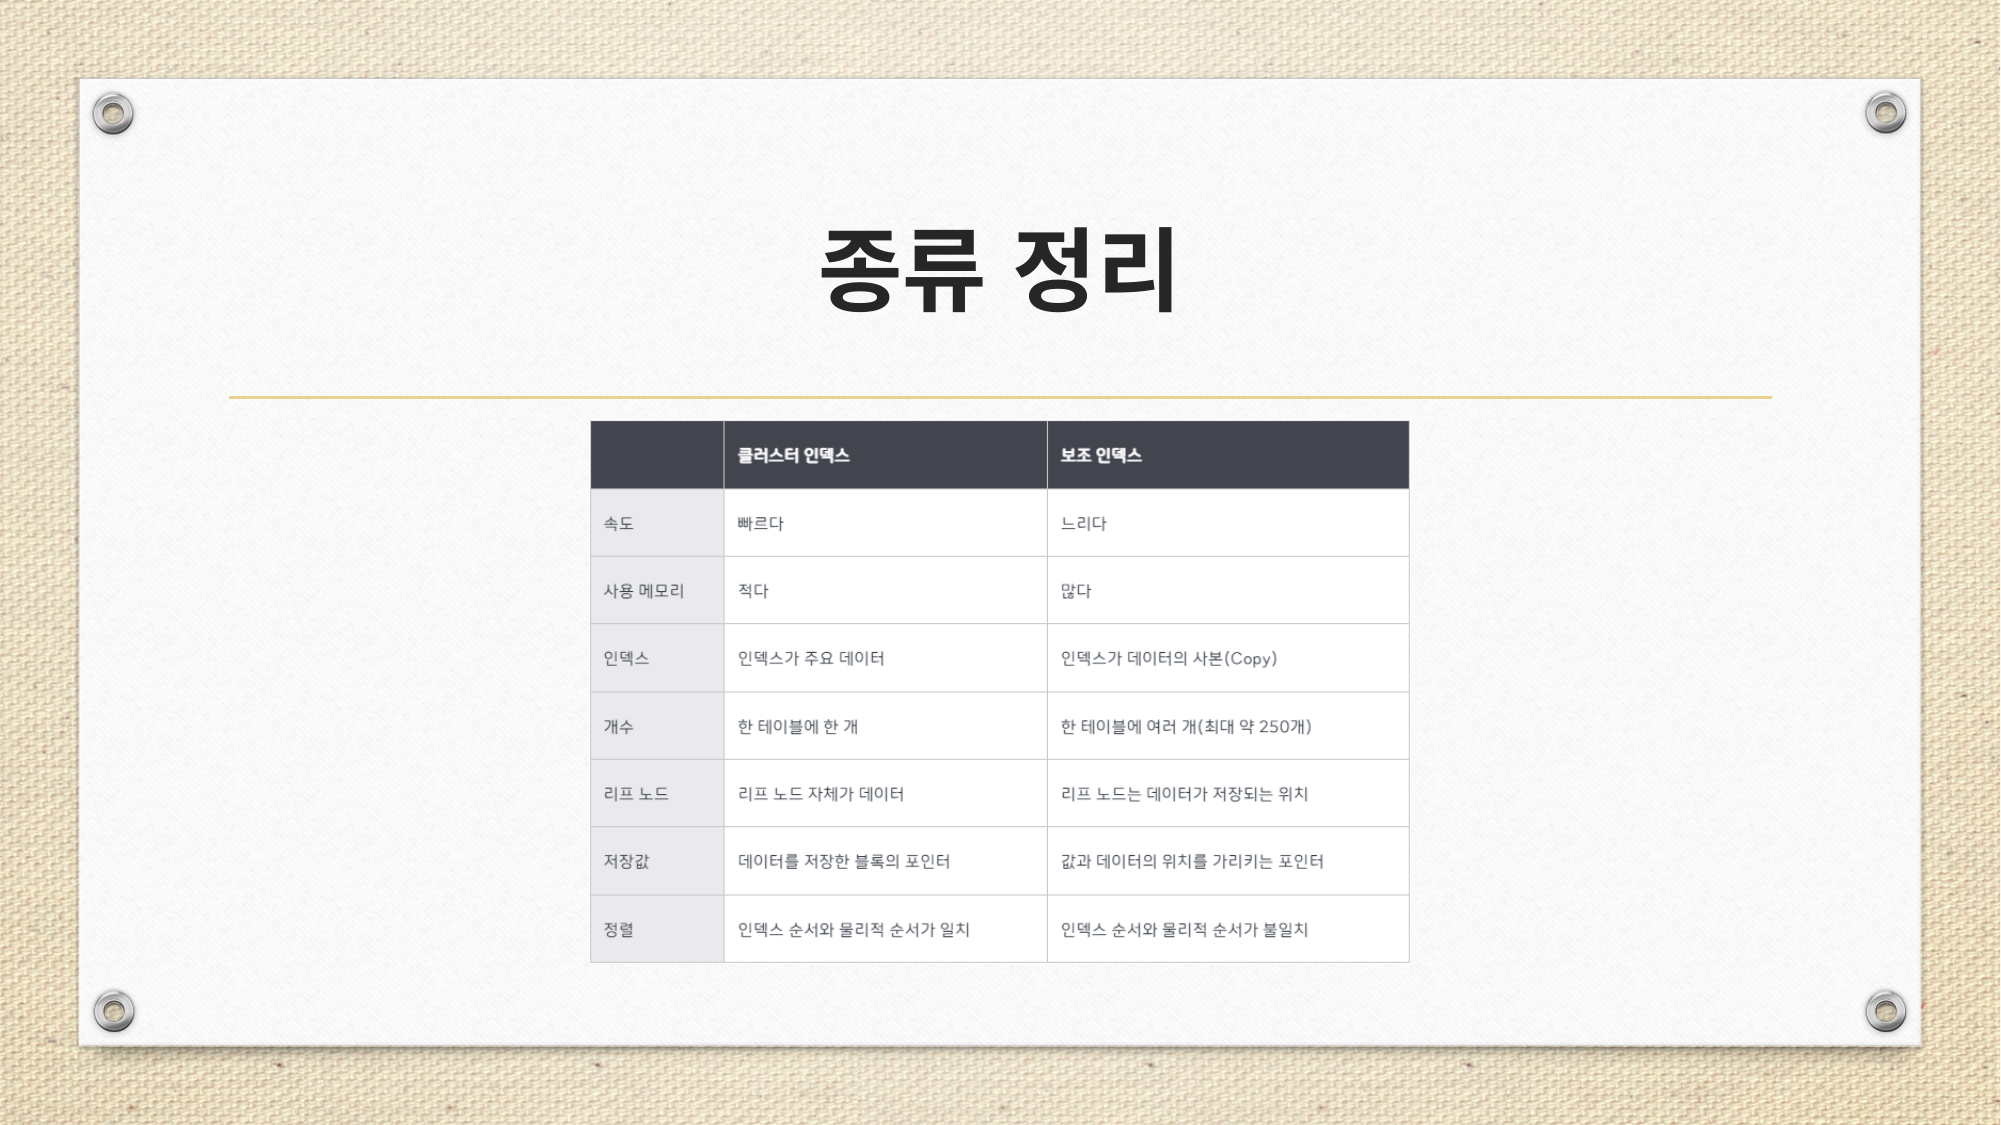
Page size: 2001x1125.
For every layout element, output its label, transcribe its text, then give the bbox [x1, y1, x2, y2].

title 종류 정리 [212, 161, 1788, 375]
picture [0, 0, 2001, 1125]
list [588, 419, 1412, 964]
